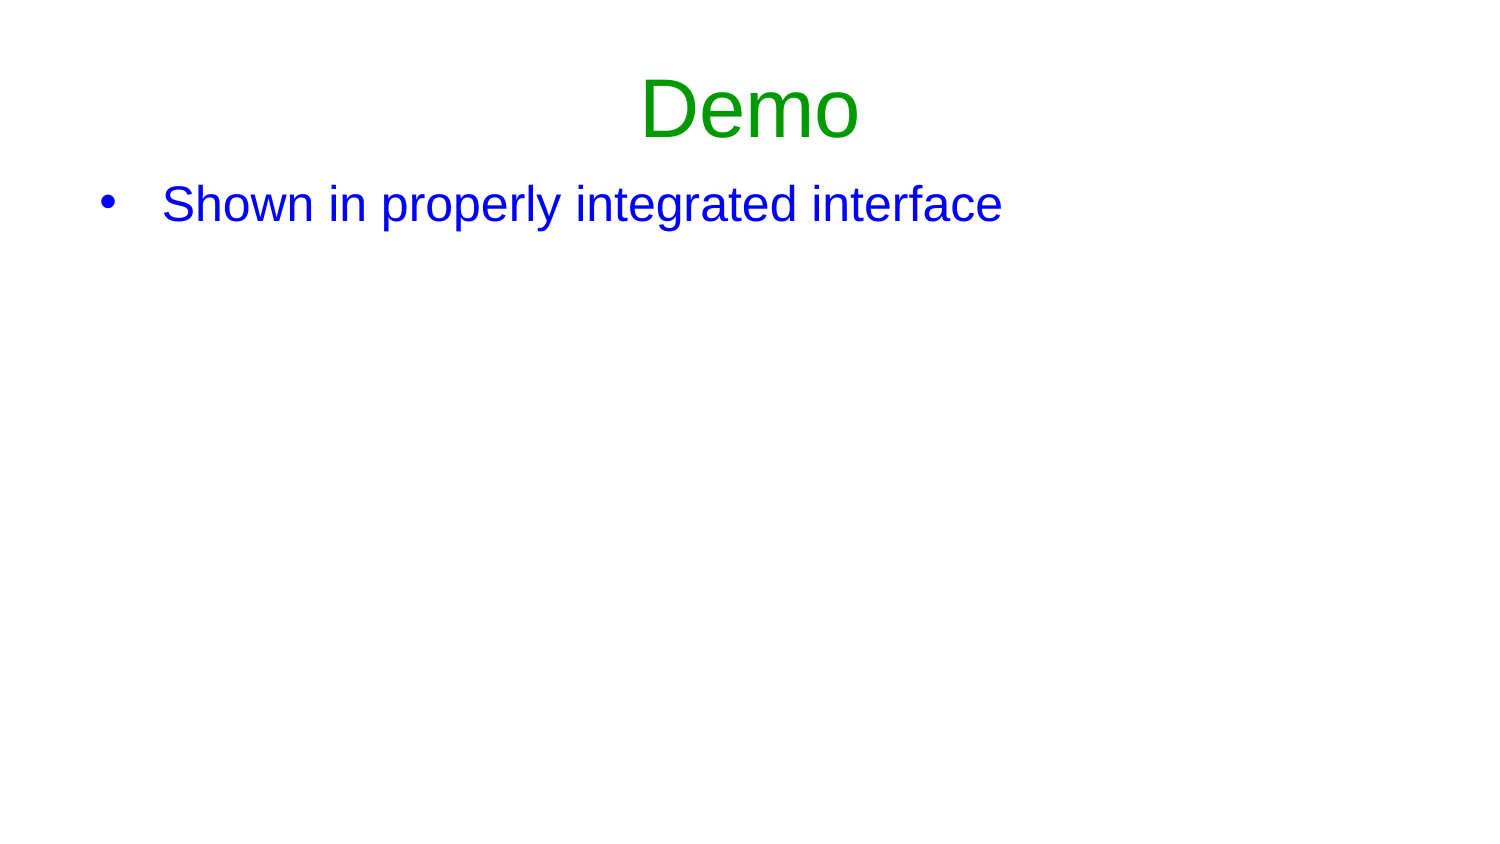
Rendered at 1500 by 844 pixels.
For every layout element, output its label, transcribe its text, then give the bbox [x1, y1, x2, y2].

title Demo [75, 33, 1425, 164]
list Shown in properly integrated interface [71, 164, 1467, 844]
